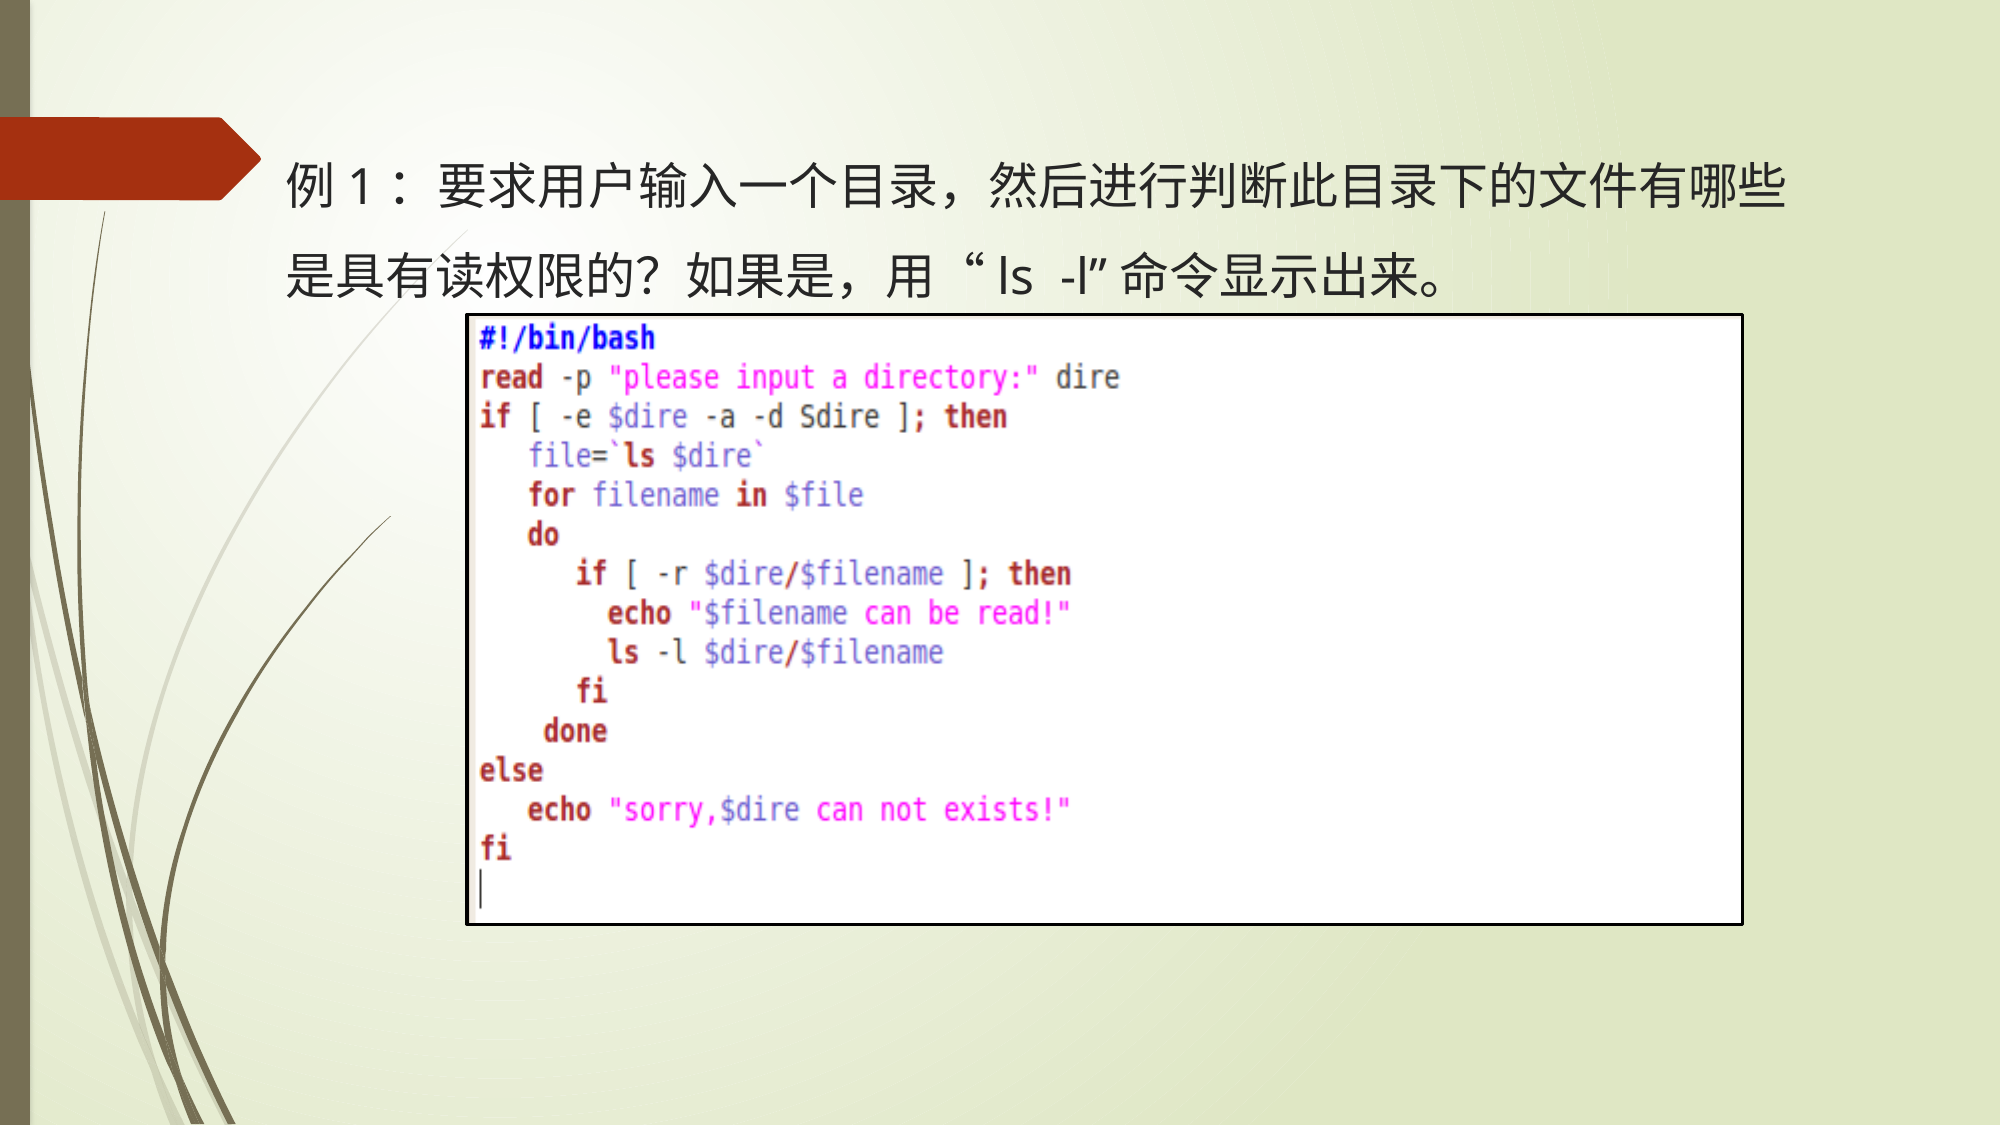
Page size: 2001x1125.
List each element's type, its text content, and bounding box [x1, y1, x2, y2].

title 例1：要求用户输入一个目录，然后进行判断此目录下的文件有哪些是具有读权限的？如果是，用“ls -l”命令显示出来。 [270, 117, 1837, 316]
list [468, 315, 1741, 923]
